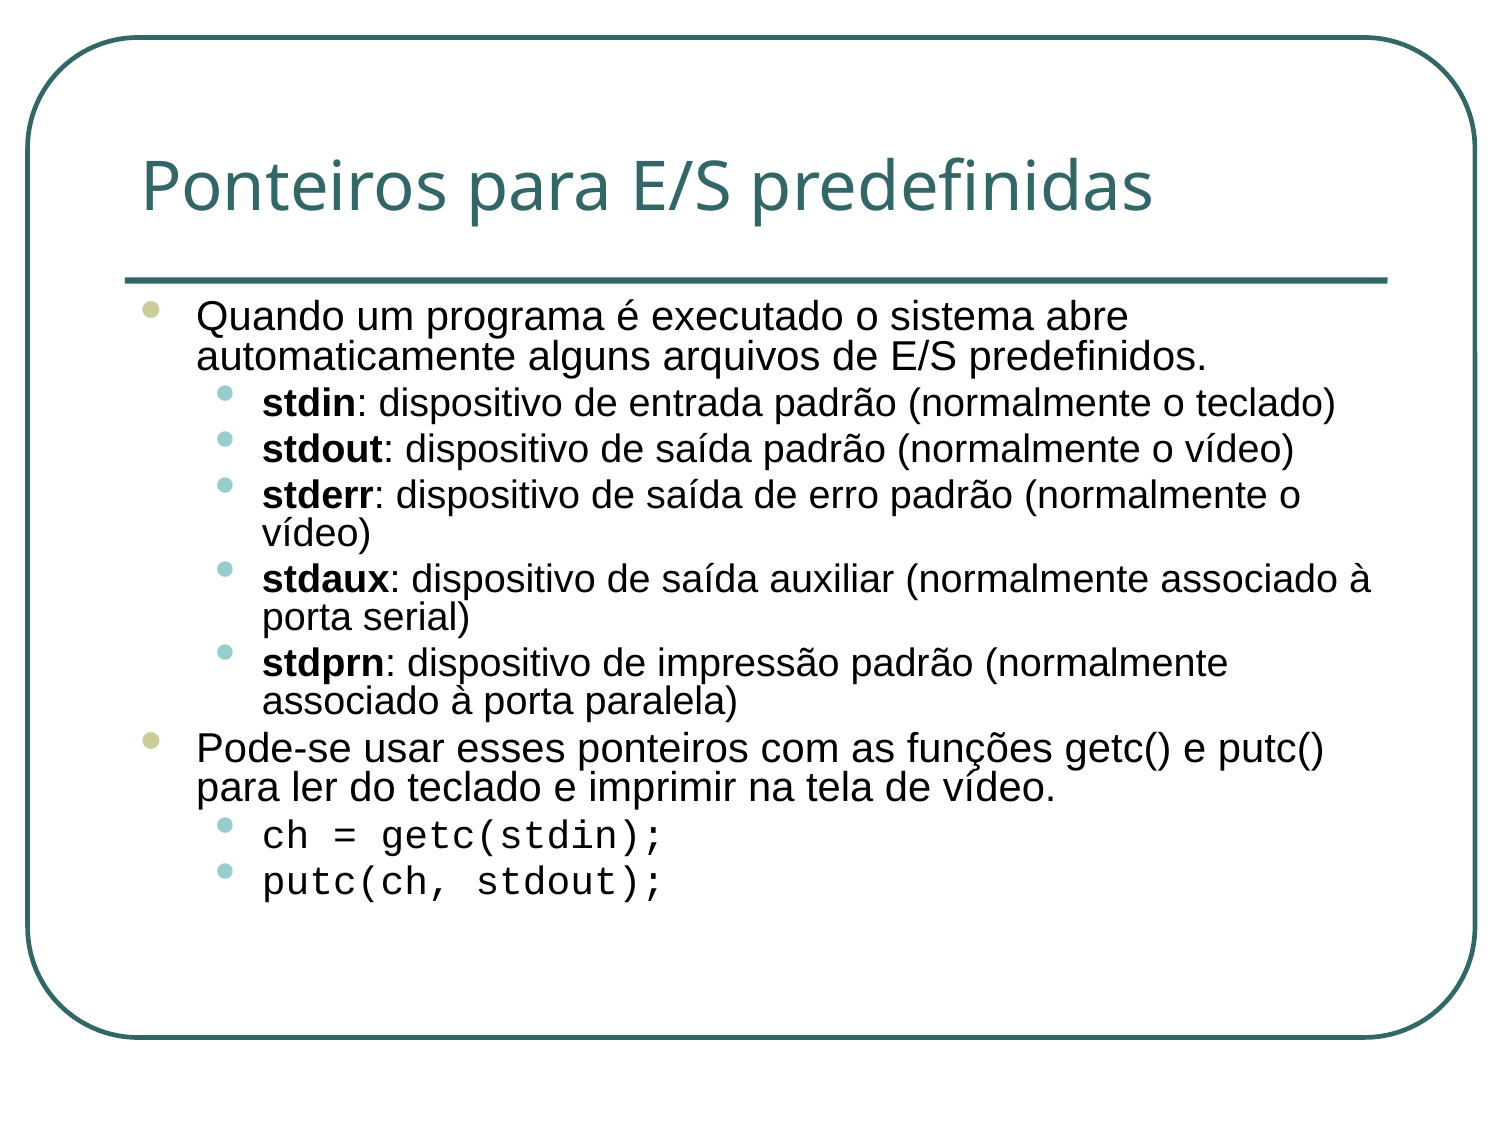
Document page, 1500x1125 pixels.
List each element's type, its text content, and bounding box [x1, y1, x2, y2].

title Ponteiros para E/S predefinidas [124, 87, 1388, 232]
list Quando um programa é executado o sistema abre automaticamente alguns arquivos de E/S predefinidos. stdin: dispositivo de entrada padrão (normalmente o teclado) stdout: dispositivo de saída padrão (normalmente o vídeo) stderr: dispositivo de saída de erro padrão (normalmente o vídeo) stdaux: dispositivo de saída auxiliar (normalmente associado à porta serial) stdprn: dispositivo de impressão padrão (normalmente associado à porta paralela) Pode-se usar esses ponteiros com as funções getc() e putc() para ler do teclado e imprimir na tela de vídeo. ch = getc(stdin); putc(ch, stdout); [124, 290, 1388, 976]
